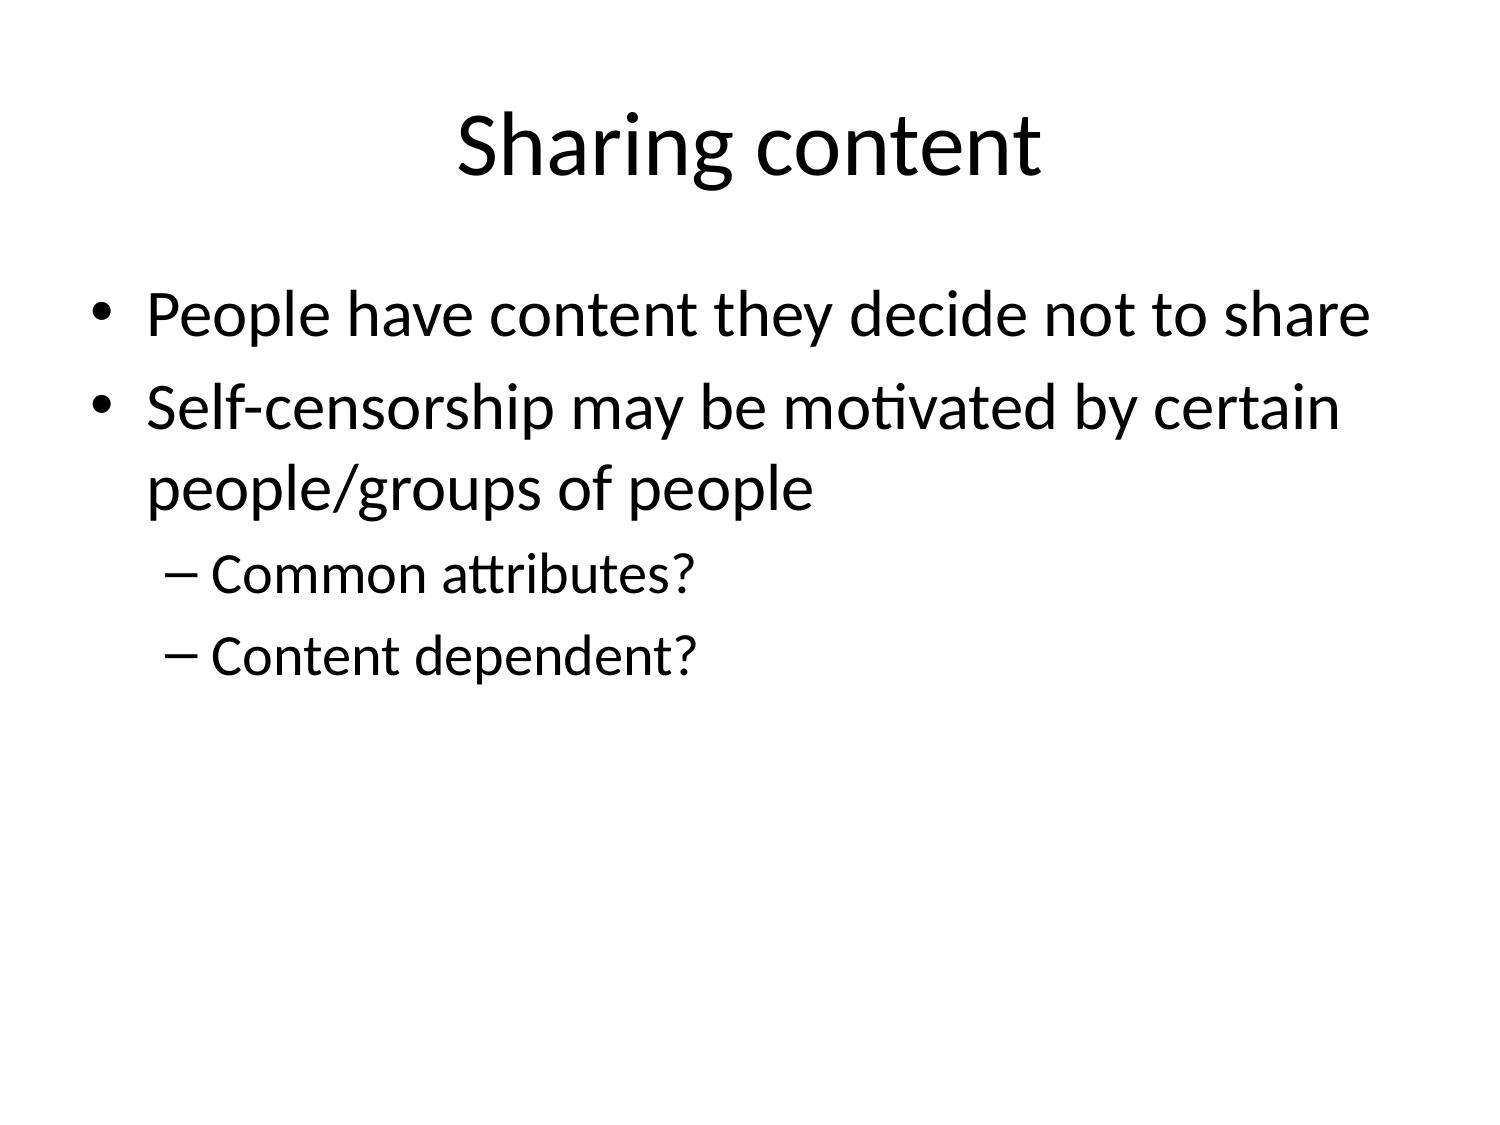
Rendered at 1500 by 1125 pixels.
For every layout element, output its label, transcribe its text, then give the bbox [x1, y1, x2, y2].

title Sharing content [75, 45, 1425, 233]
list People have content they decide not to share Self-censorship may be motivated by certain people/groups of people Common attributes? Content dependent? [75, 262, 1425, 1005]
